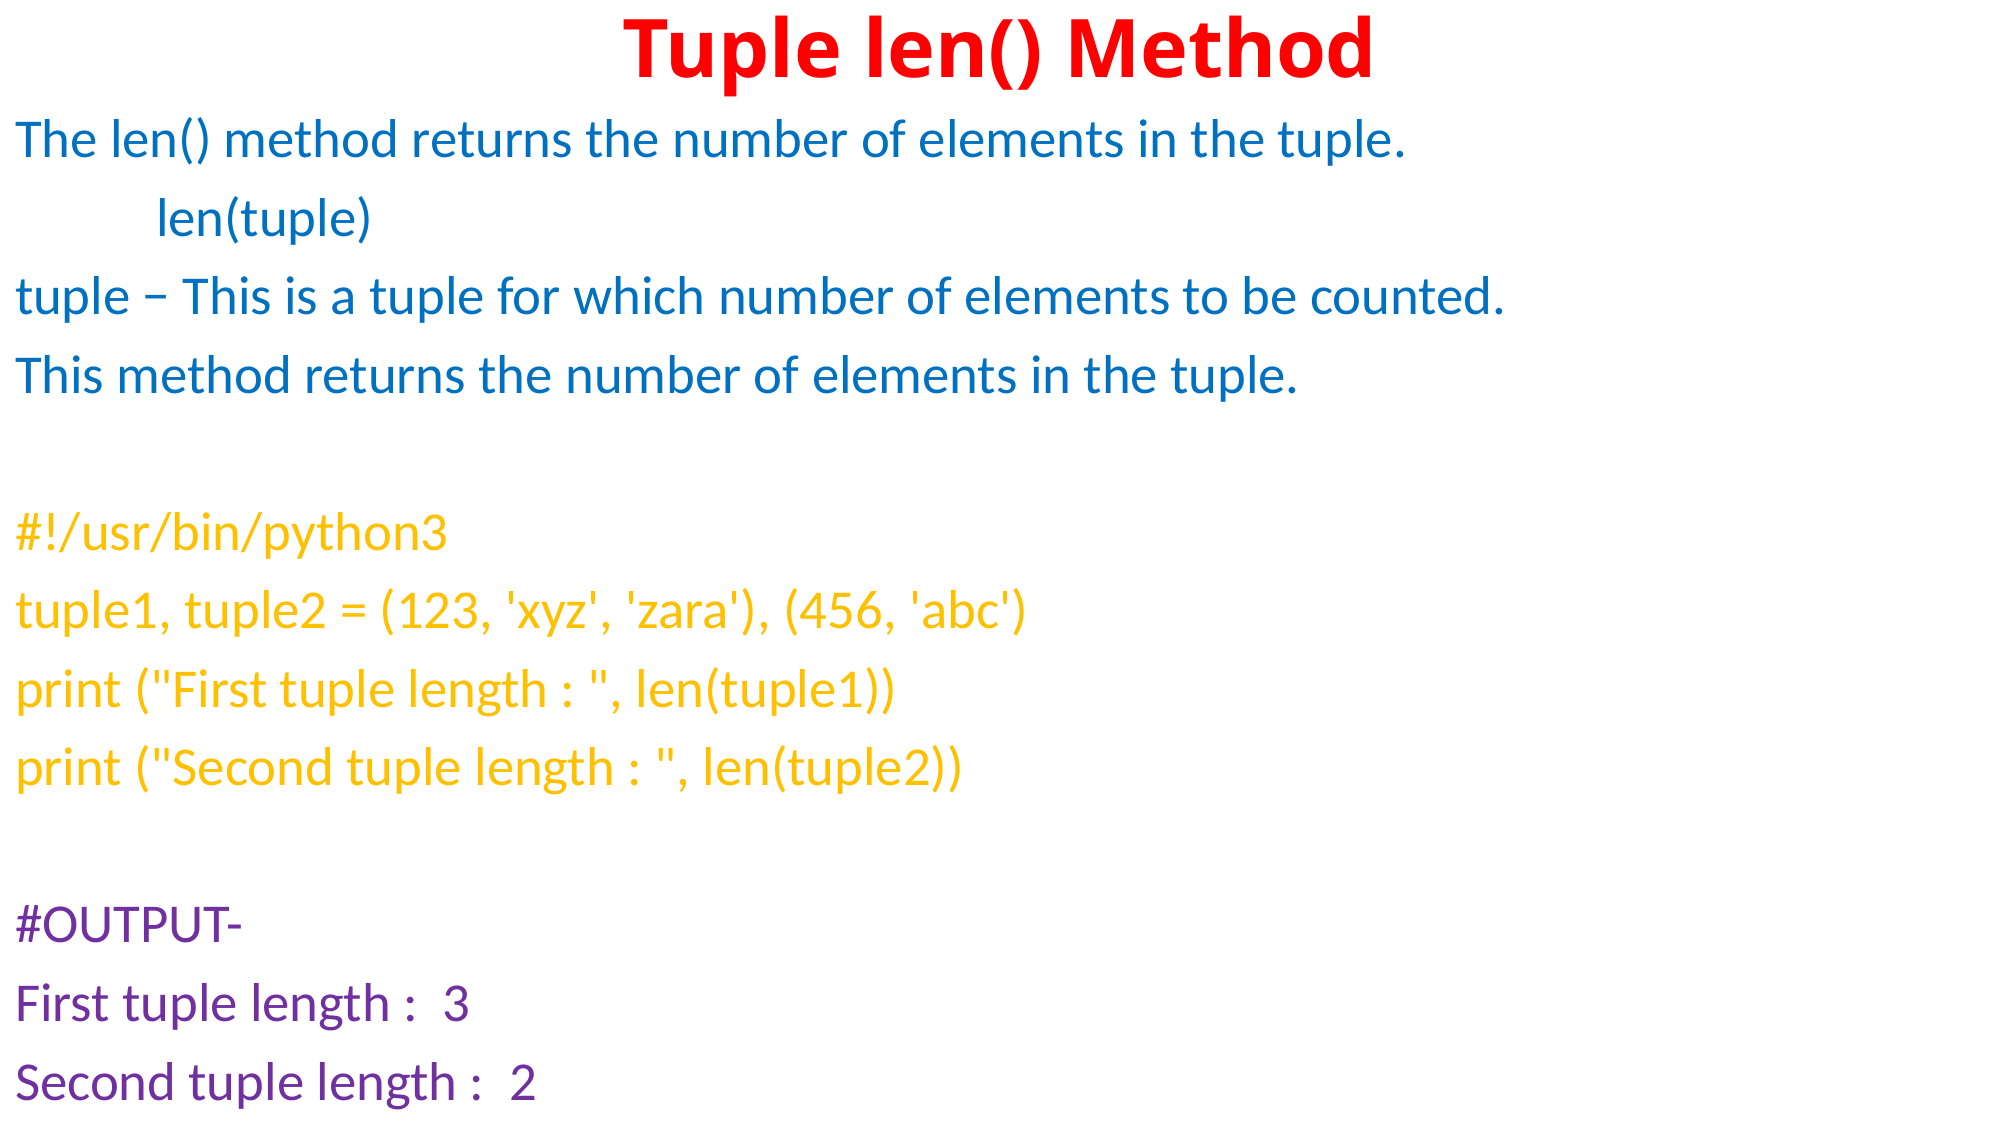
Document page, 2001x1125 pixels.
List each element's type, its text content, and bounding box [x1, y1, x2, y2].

title Tuple len() Method [0, 0, 2000, 102]
list The len() method returns the number of elements in the tuple. len(tuple) tuple − This is a tuple for which number of elements to be counted. This method returns the number of elements in the tuple. #!/usr/bin/python3 tuple1, tuple2 = (123, 'xyz', 'zara'), (456, 'abc') print ("First tuple length : ", len(tuple1)) print ("Second tuple length : ", len(tuple2)) #OUTPUT- First tuple length : 3 Second tuple length : 2 [0, 102, 2000, 1125]
